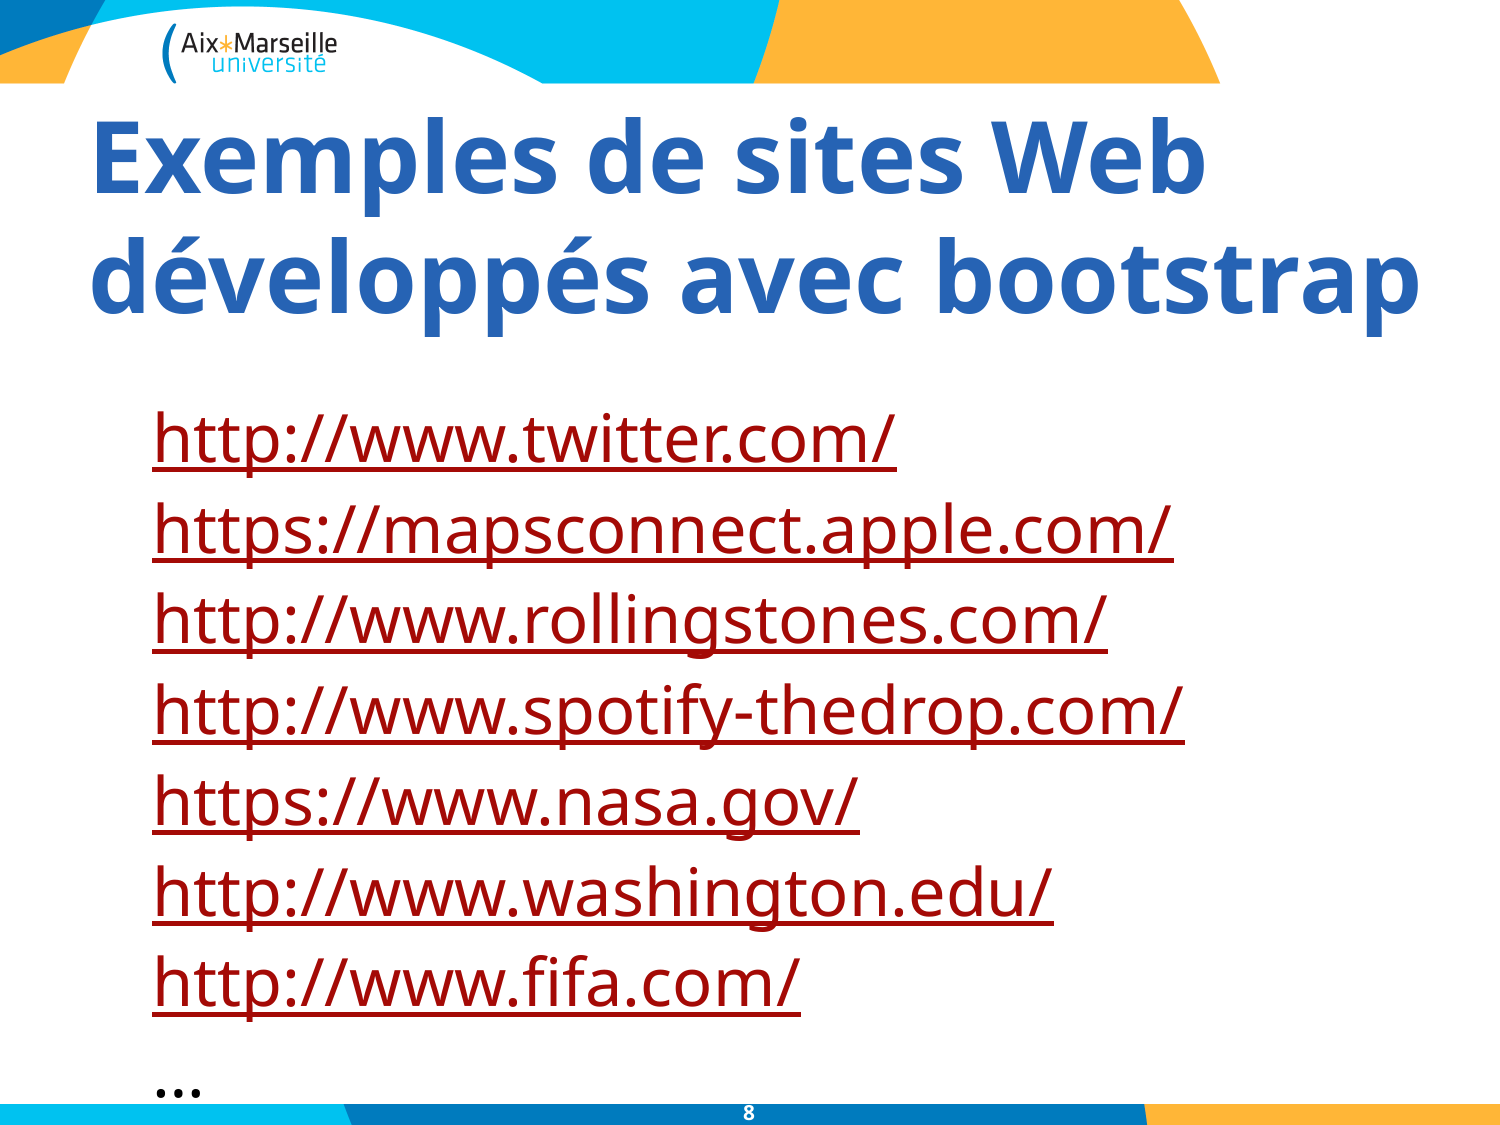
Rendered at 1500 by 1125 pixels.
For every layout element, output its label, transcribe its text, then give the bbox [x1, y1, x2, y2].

picture [0, 0, 1500, 1125]
text_box http://www.twitter.com/ https://mapsconnect.apple.com/ http://www.rollingstones.com/ http://www.spotify-thedrop.com/ https://www.nasa.gov/ http://www.washington.edu/ http://www.fifa.com/ … [137, 388, 1201, 1125]
text_box Exemples de sites Web développés avec bootstrap [73, 86, 1456, 261]
slide_number 8 [353, 1102, 1145, 1125]
